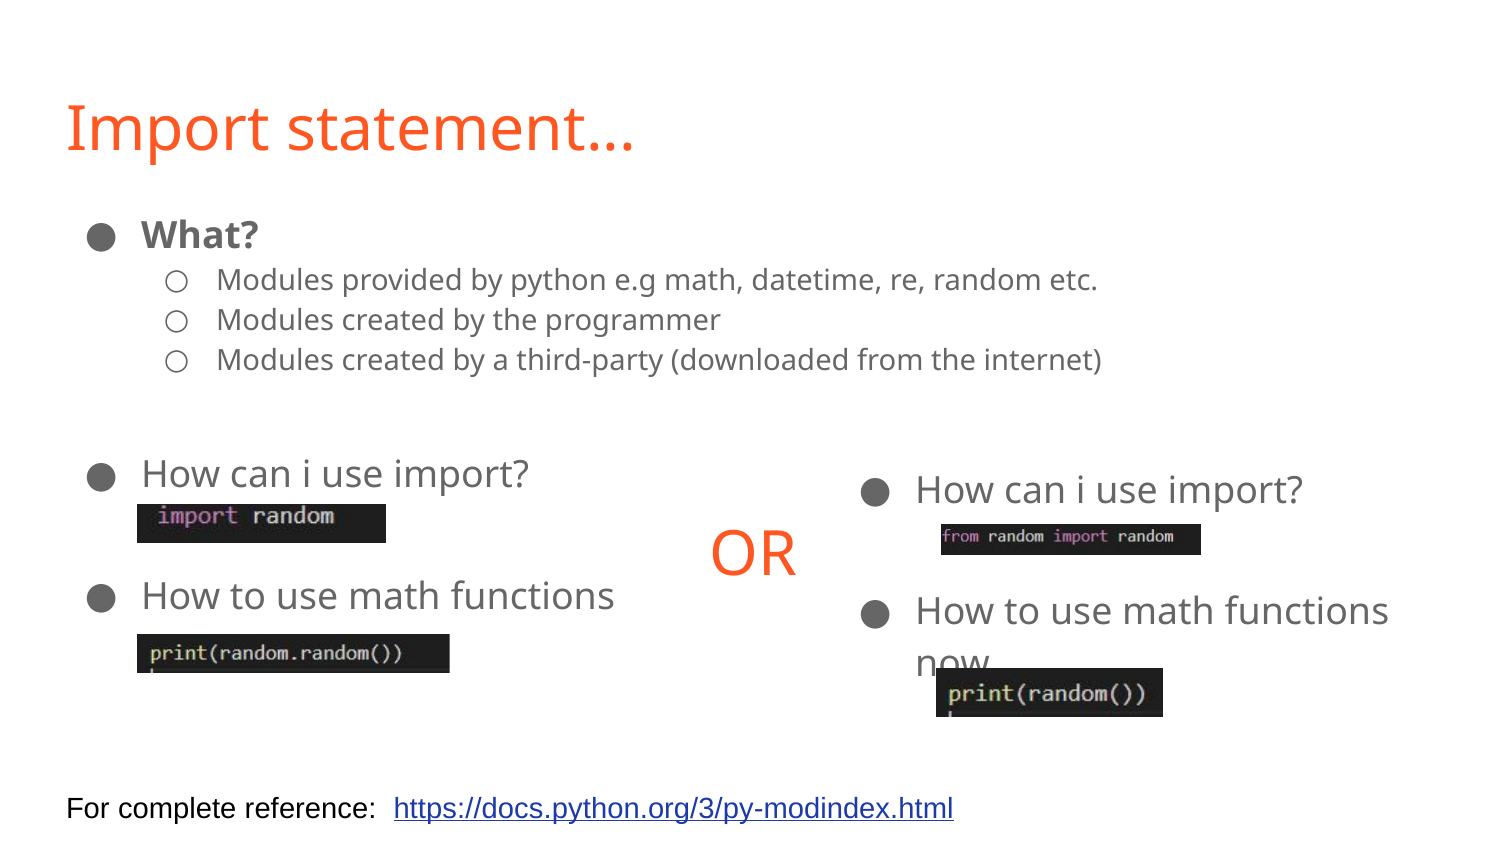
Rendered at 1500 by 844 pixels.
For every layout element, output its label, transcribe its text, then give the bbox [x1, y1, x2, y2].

text_box How can i use import? [51, 428, 675, 498]
text_box How to use math functions now [825, 565, 1449, 635]
text_box OR [694, 497, 905, 592]
picture [136, 634, 450, 673]
text_box How can i use import? [825, 444, 1449, 514]
text_box How to use math functions now [51, 549, 675, 620]
text_box For complete reference: https://docs.python.org/3/py-modindex.html [51, 774, 1449, 834]
picture [935, 667, 1163, 718]
picture [136, 504, 387, 544]
list What? Modules provided by python e.g math, datetime, re, random etc. Modules created by the programmer Modules created by a third-party (downloaded from the internet) [51, 189, 1449, 329]
picture [941, 524, 1201, 555]
title Import statement... [51, 72, 1449, 167]
